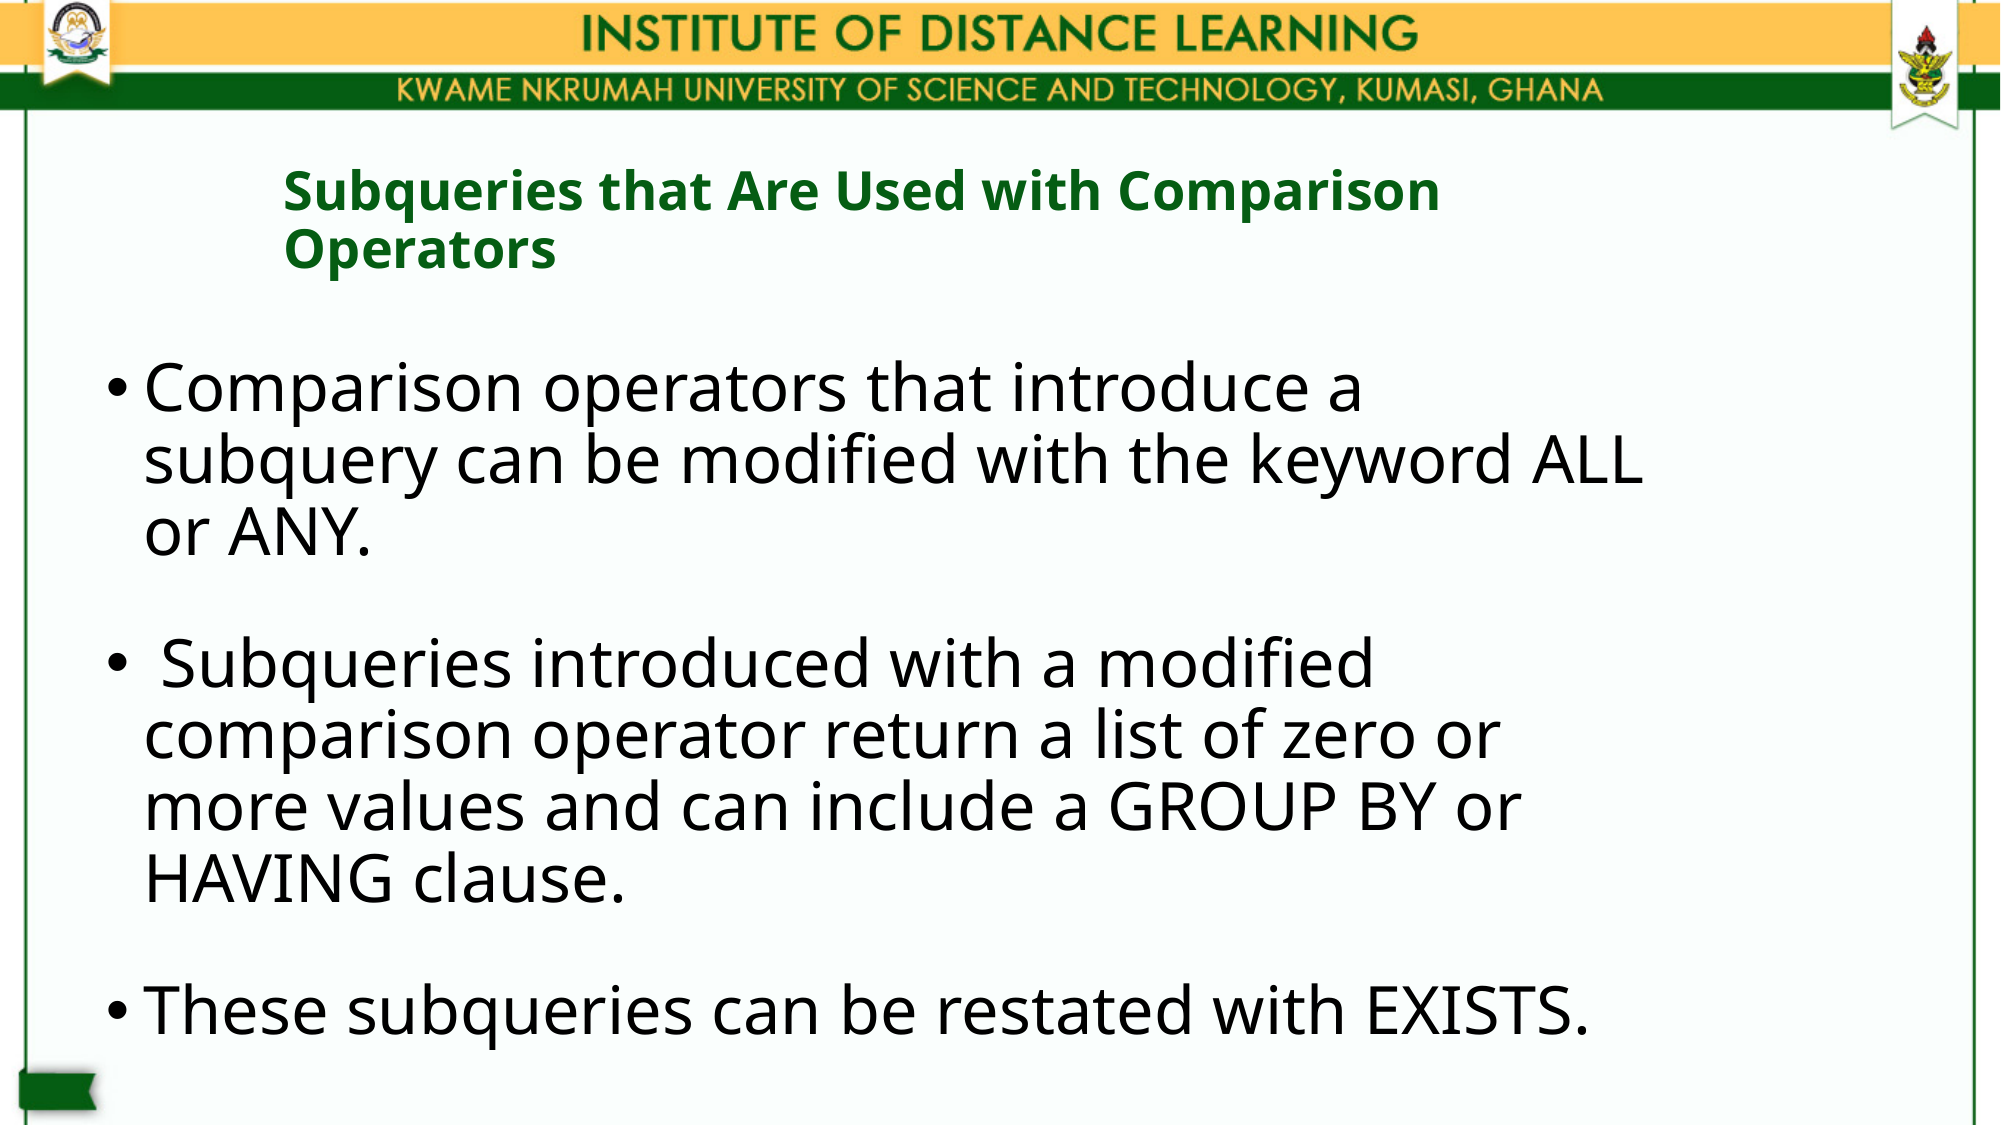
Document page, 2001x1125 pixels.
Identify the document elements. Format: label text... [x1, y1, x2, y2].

list Comparison operators that introduce a subquery can be modified with the keyword ALL or ANY. Subqueries introduced with a modified comparison operator return a list of zero or more values and can include a GROUP BY or HAVING clause. These subqueries can be restated with EXISTS. [90, 305, 1675, 1071]
picture [0, 0, 2001, 1125]
title Subqueries that Are Used with Comparison Operators [268, 155, 1694, 288]
